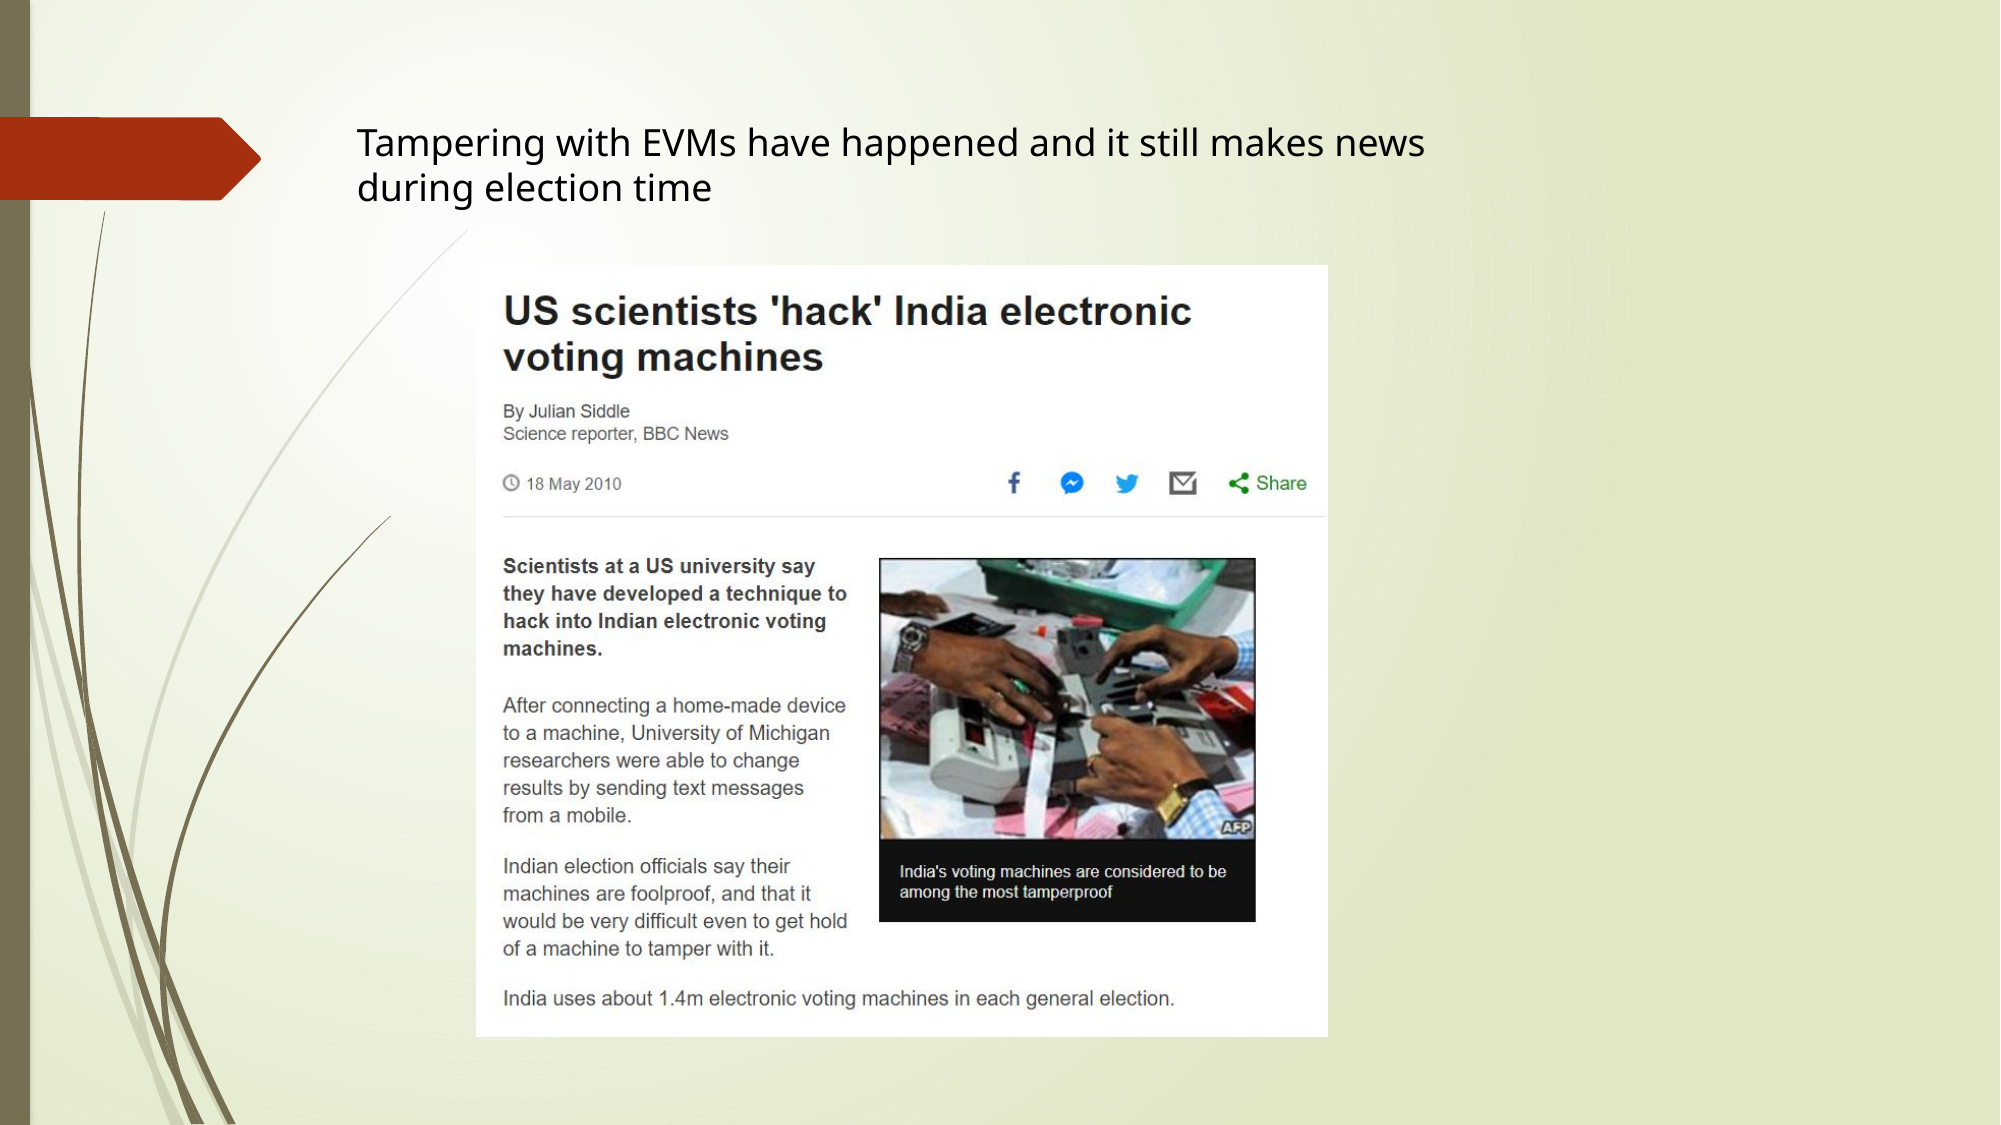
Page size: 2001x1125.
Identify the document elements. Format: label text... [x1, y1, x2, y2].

text_box Tampering with EVMs have happened and it still makes news during election time [342, 112, 1503, 217]
picture [476, 265, 1328, 1038]
